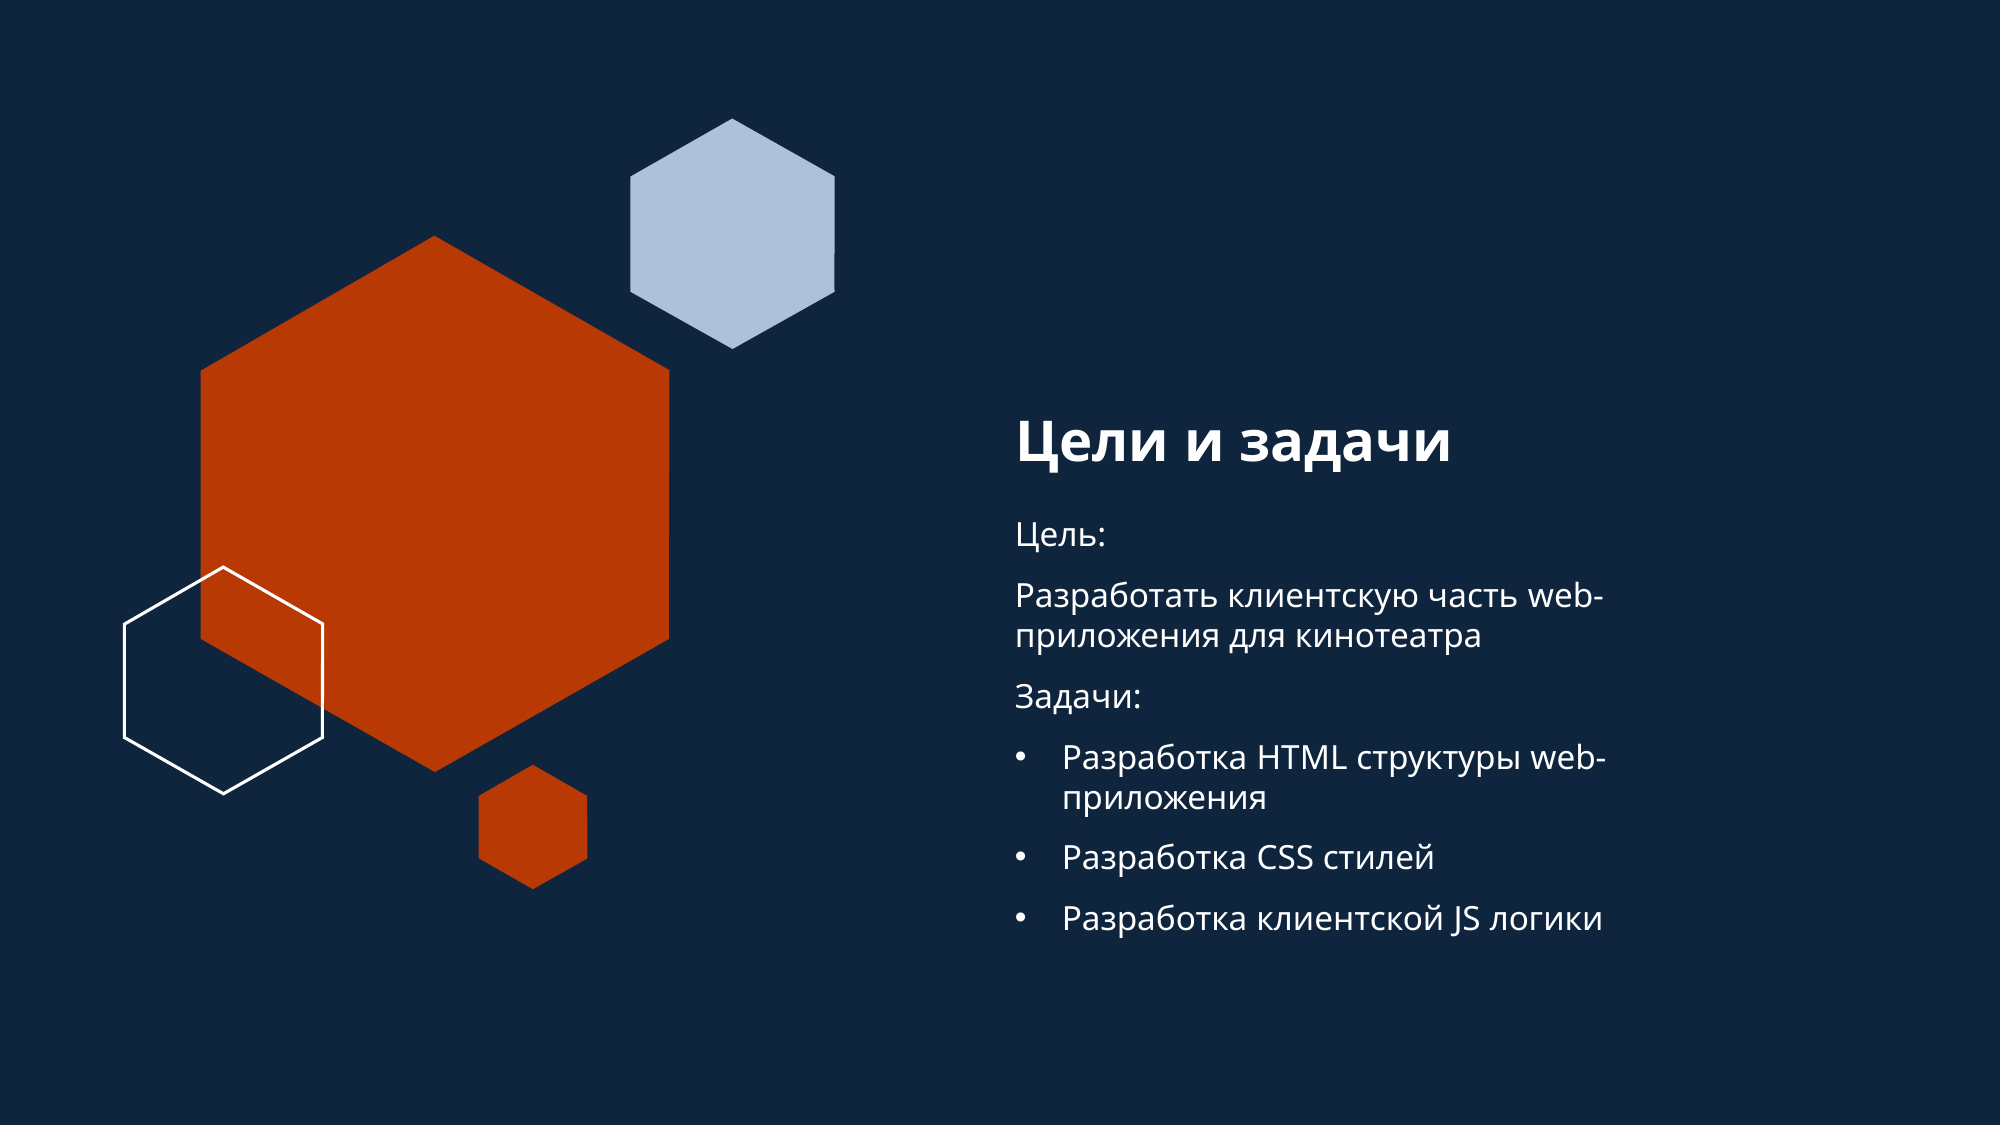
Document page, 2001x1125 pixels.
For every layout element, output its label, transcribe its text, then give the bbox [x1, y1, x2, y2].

title Цели и задачи [1000, 204, 1742, 482]
list Цель: Разработать клиентскую часть web-приложения для кинотеатра Задачи: Разработка HTML структуры web-приложения Разработка CSS стилей Разработка клиентской JS логики [999, 506, 1767, 935]
